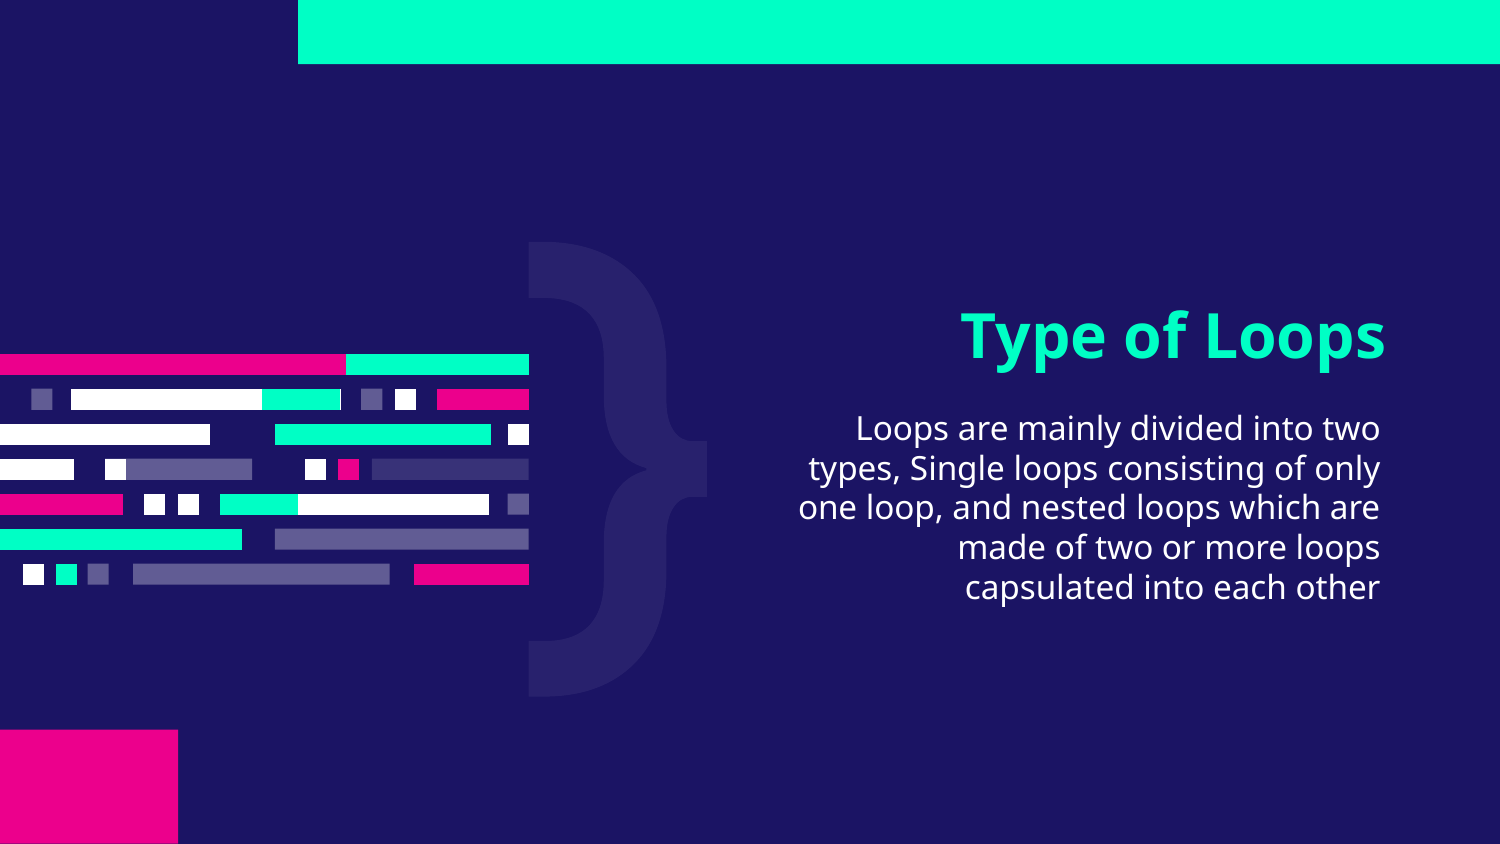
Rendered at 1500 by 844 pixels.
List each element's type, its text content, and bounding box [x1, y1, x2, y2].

list Loops are mainly divided into two types, Single loops consisting of only one loop, and nested loops which are made of two or more loops capsulated into each other [751, 391, 1397, 742]
title Type of Loops [751, 281, 1402, 391]
